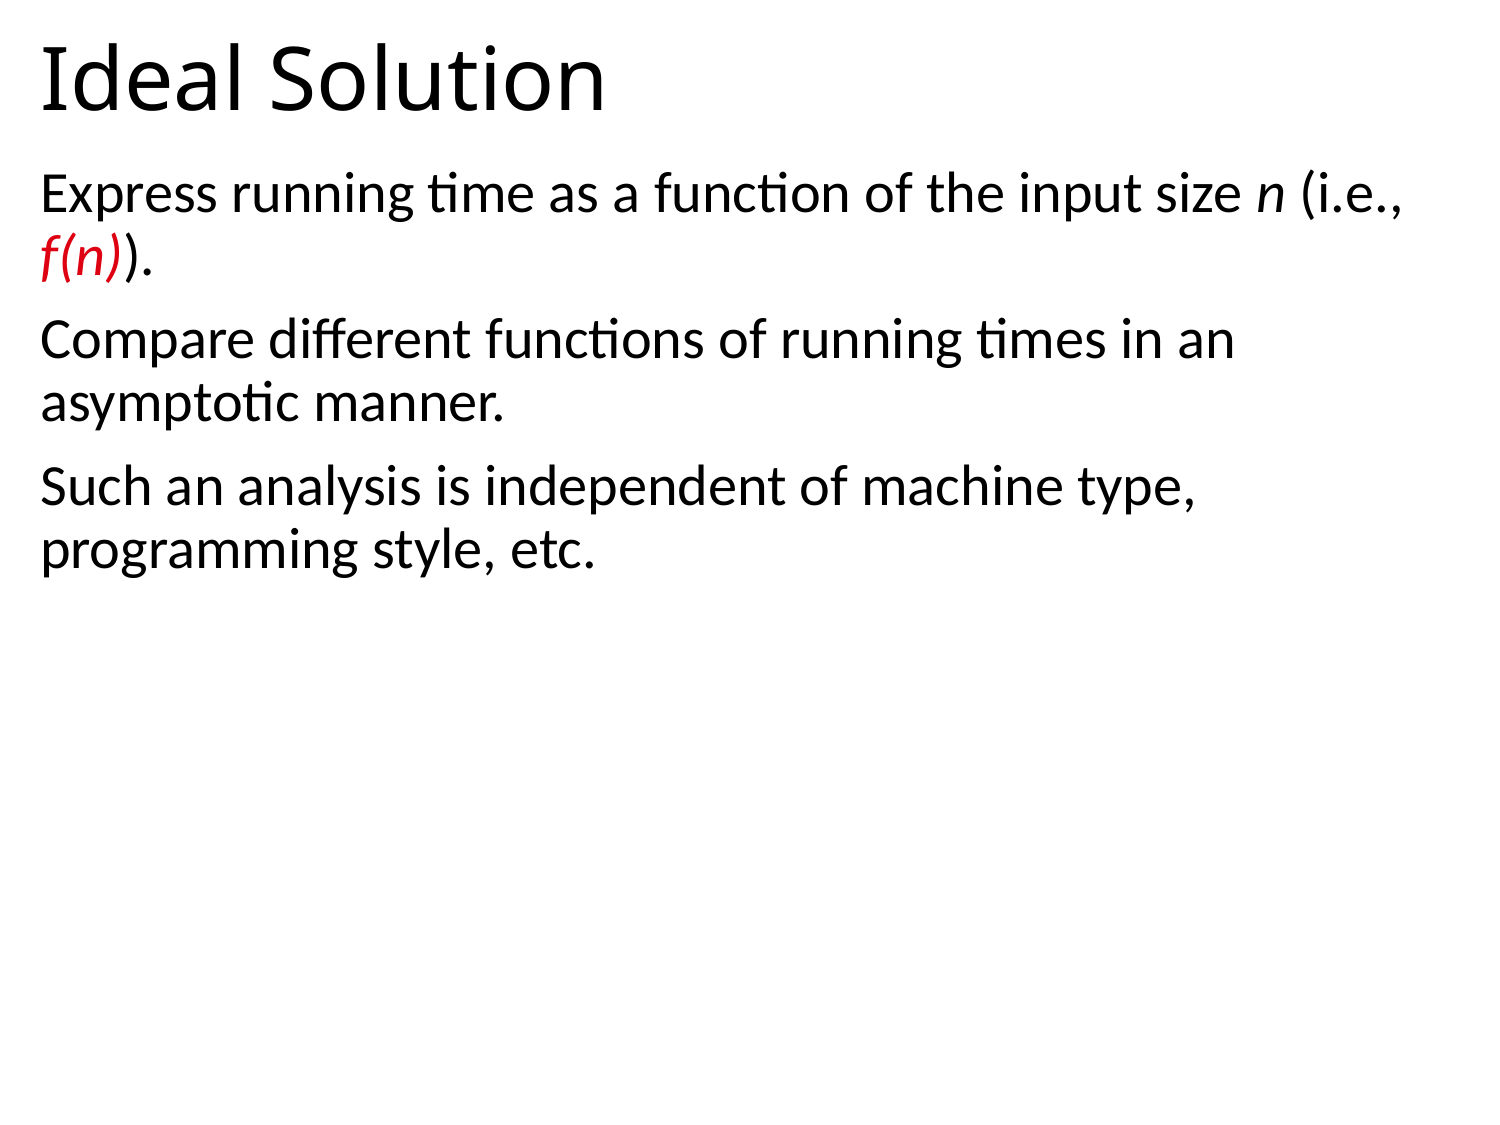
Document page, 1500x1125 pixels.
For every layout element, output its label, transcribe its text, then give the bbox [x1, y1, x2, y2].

list Express running time as a function of the input size n (i.e., f(n)). Compare different functions of running times in an asymptotic manner. Such an analysis is independent of machine type, programming style, etc. [25, 154, 1469, 1014]
title Ideal Solution [25, 26, 1469, 138]
